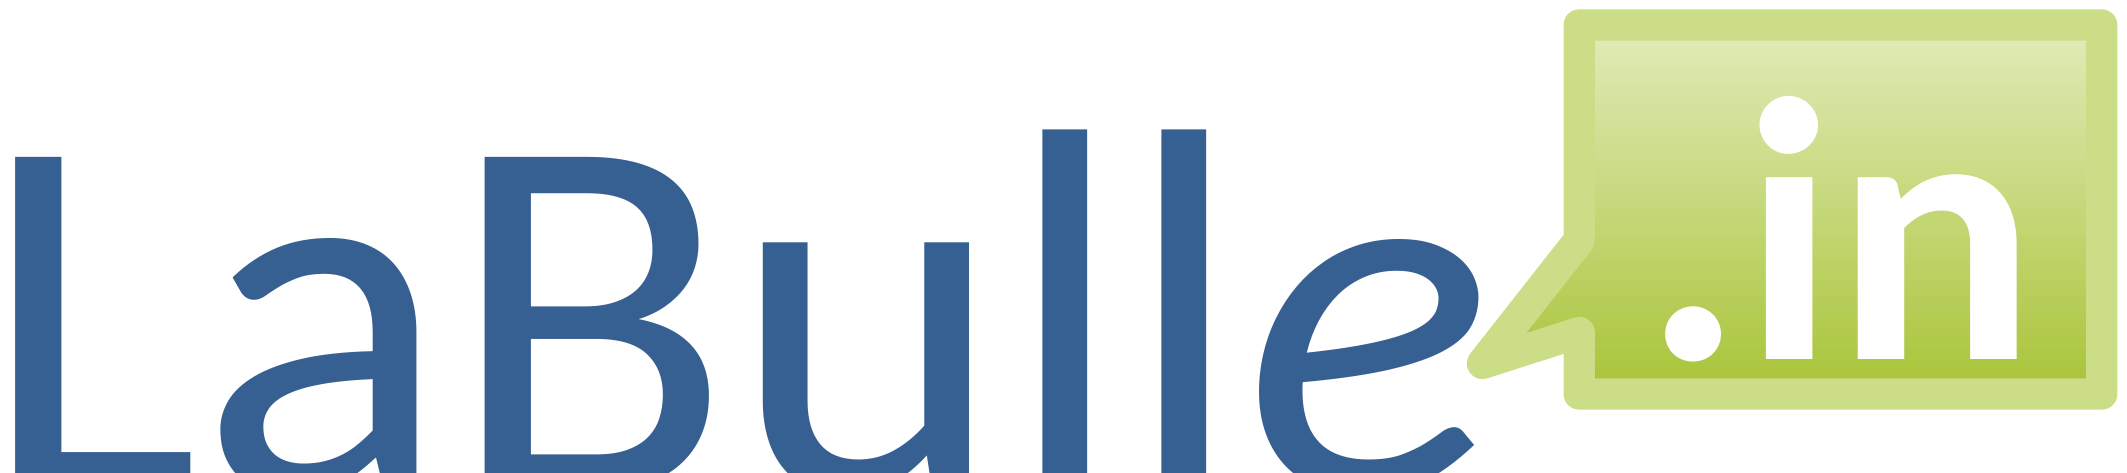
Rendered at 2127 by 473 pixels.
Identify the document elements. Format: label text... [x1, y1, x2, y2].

text_box LaBulle [0, 0, 1564, 473]
text_box .in [1564, 22, 2104, 397]
